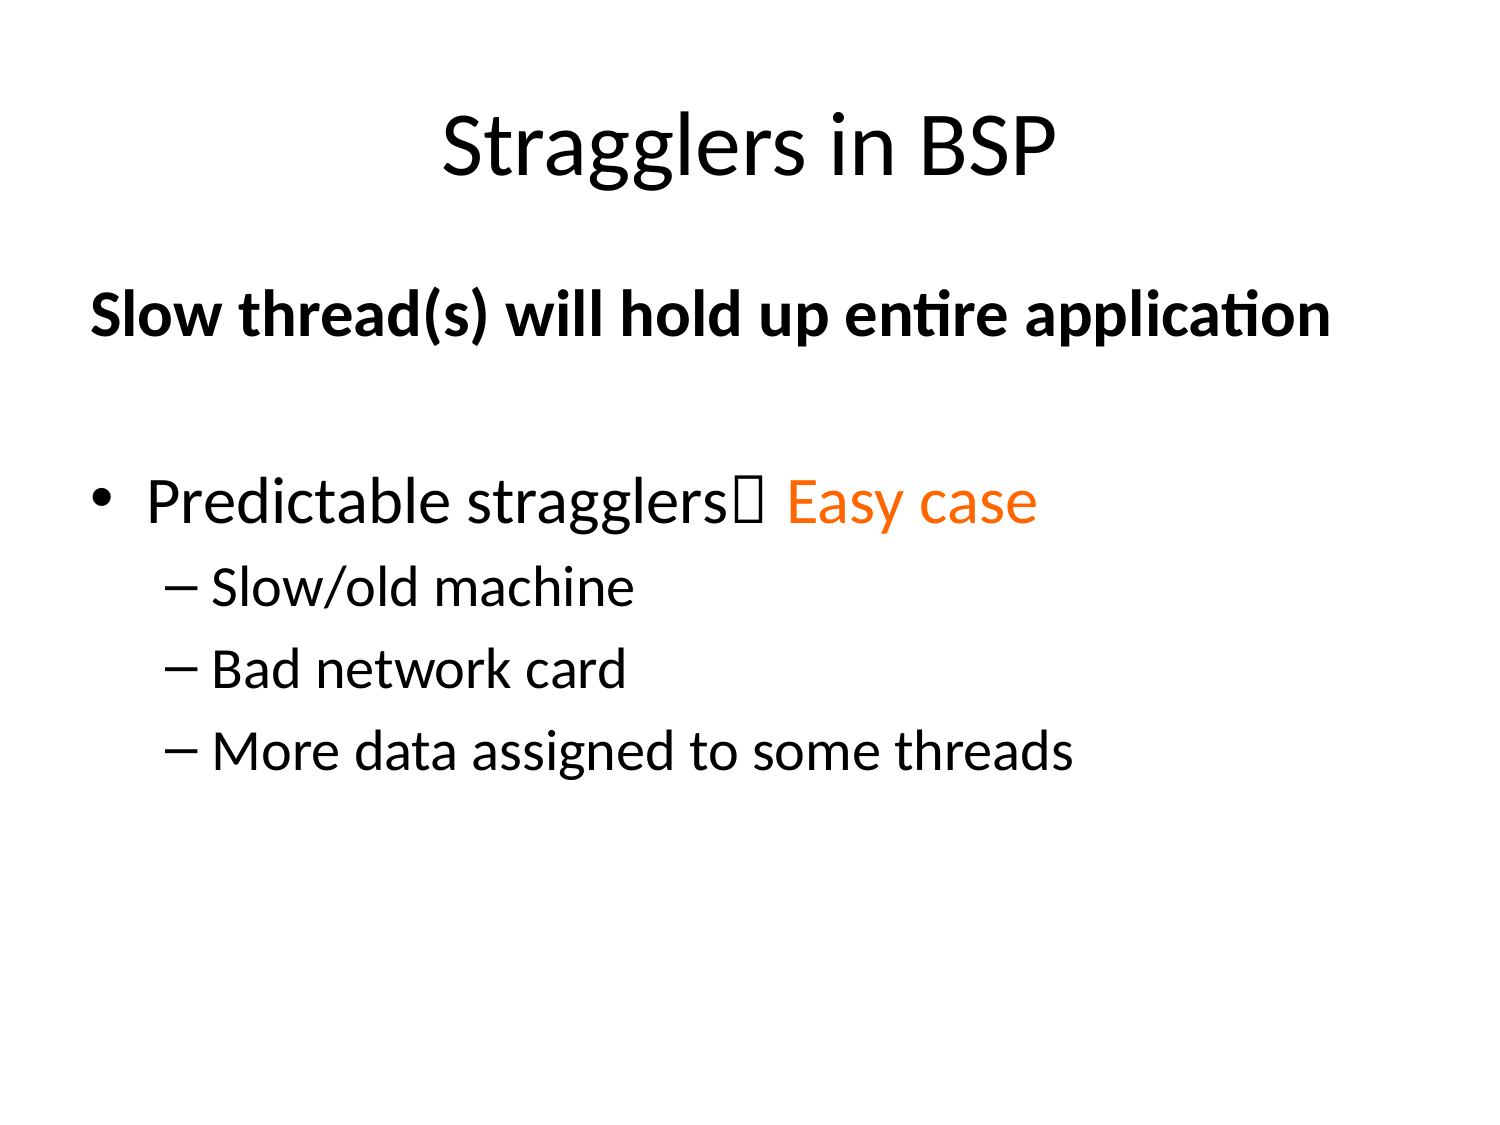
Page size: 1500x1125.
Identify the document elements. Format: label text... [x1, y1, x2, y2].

title Stragglers in BSP [75, 45, 1425, 233]
list Slow thread(s) will hold up entire application Predictable stragglers Easy case Slow/old machine Bad network card More data assigned to some threads [75, 262, 1425, 1005]
